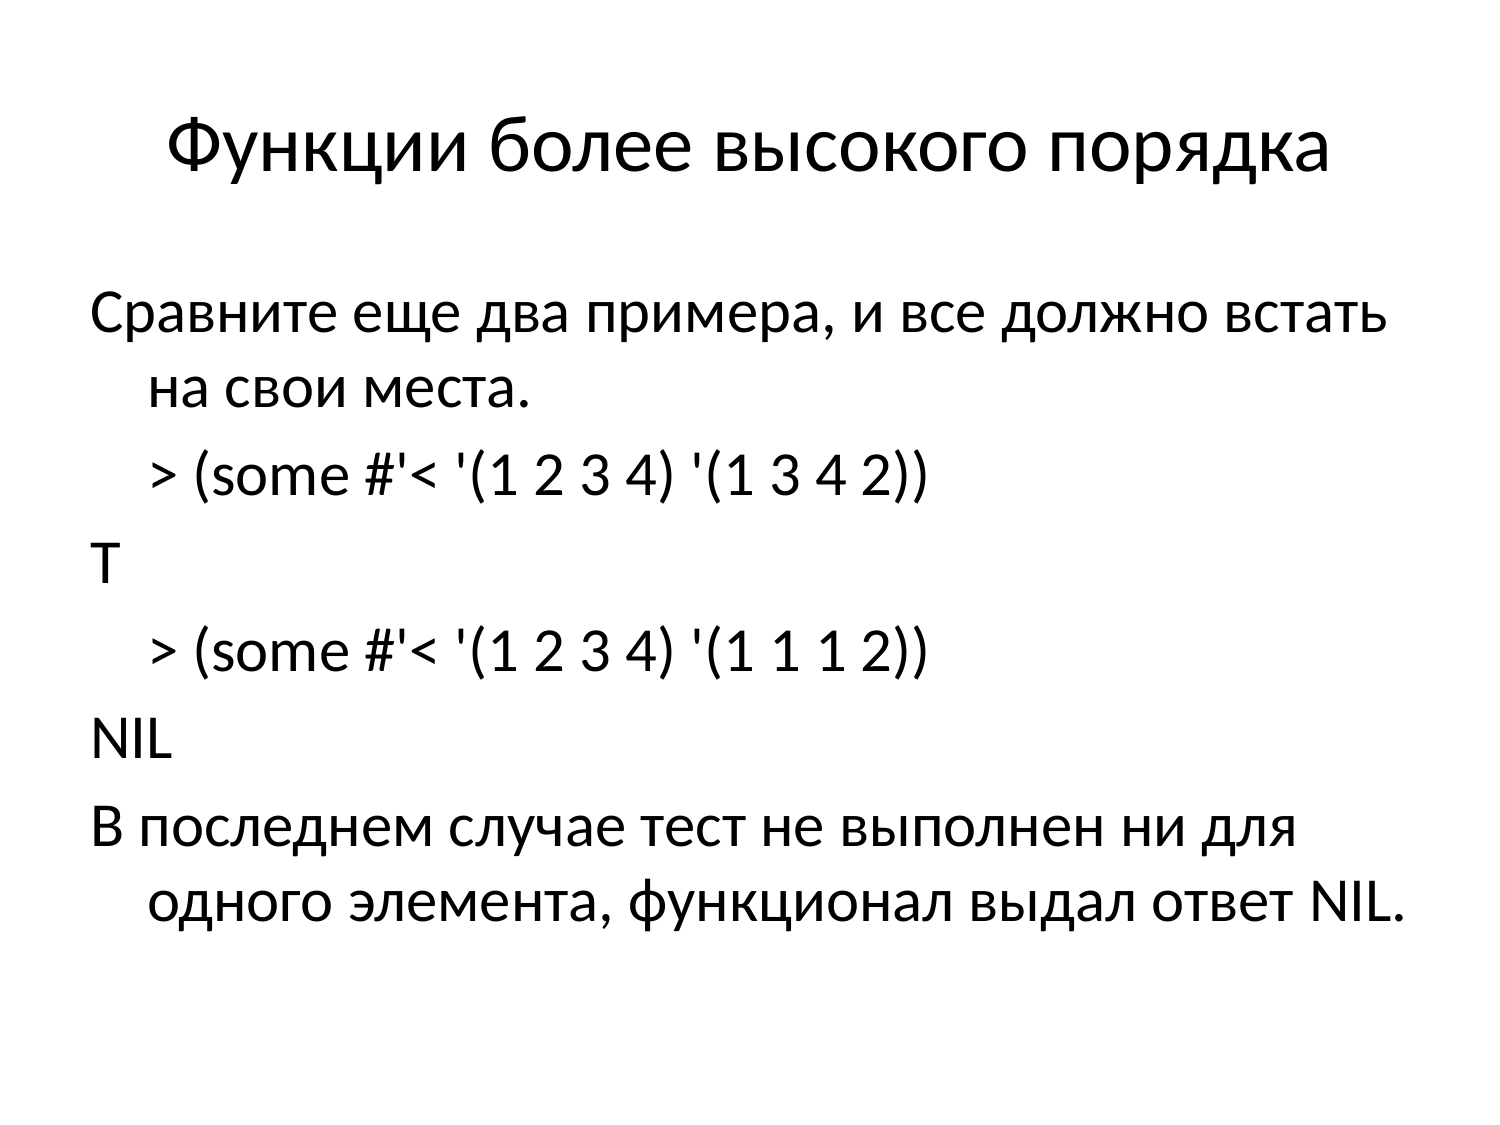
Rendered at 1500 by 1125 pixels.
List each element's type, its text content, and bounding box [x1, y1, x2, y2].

title Функции более высокого порядка [75, 45, 1425, 233]
list Сравните еще два примера, и все должно встать на свои места. > (some #'< '(1 2 3 4) '(1 3 4 2)) T > (some #'< '(1 2 3 4) '(1 1 1 2)) NIL В последнем случае тест не выполнен ни для одного элемента, функционал выдал ответ NIL. [75, 262, 1425, 1005]
